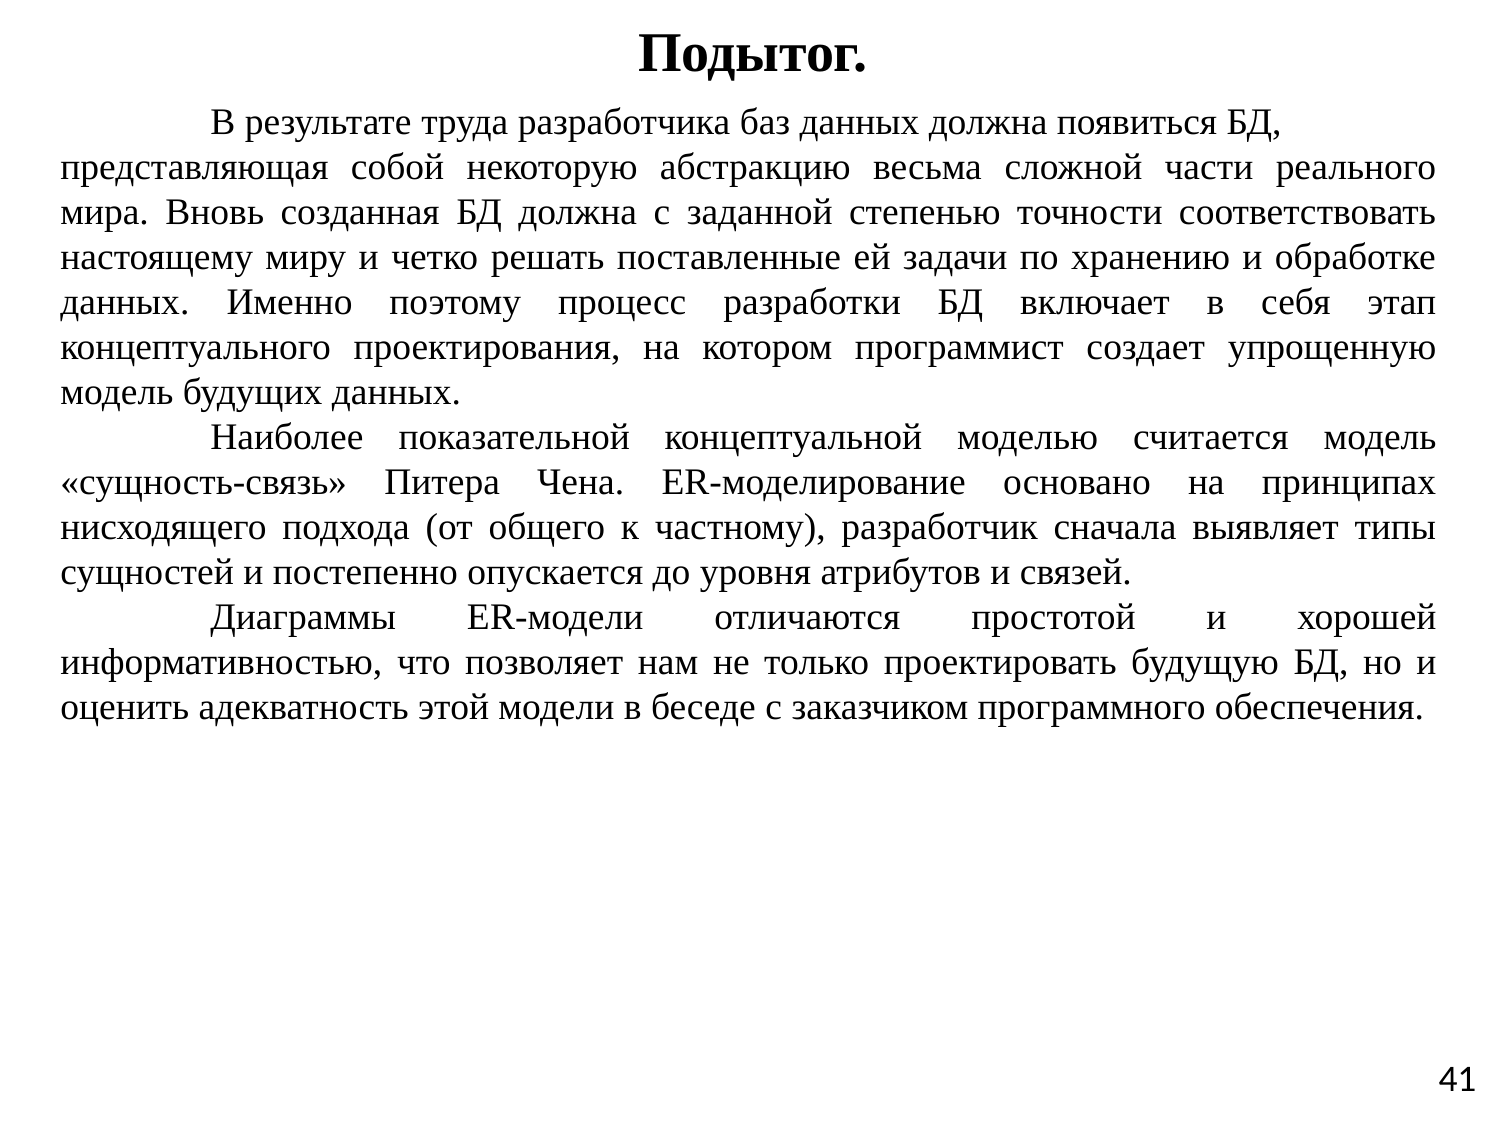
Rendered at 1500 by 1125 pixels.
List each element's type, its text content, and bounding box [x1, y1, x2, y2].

title Подытог. [32, 7, 1473, 90]
text_box 41 [1423, 1046, 1492, 1107]
text_box В результате труда разработчика баз данных должна появиться БД, представляющая собой некоторую абстракцию весьма сложной части реального мира. Вновь созданная БД должна с заданной степенью точности соответствовать настоящему миру и четко решать поставленные ей задачи по хранению и обработке данных. Именно поэтому процесс разработки БД включает в себя этап концептуального проектирования, на котором программист создает упрощенную модель будущих данных. Наиболее показательной концептуальной моделью считается модель «сущность-связь» Питера Чена. ER-моделирование основано на принципах нисходящего подхода (от общего к частному), разработчик сначала выявляет типы сущностей и постепенно опускается до уровня атрибутов и связей. Диаграммы ER-модели отличаются простотой и хорошей информативностью, что позволяет нам не только проектировать будущую БД, но и оценить адекватность этой модели в беседе с заказчиком программного обеспечения. [45, 89, 1453, 735]
